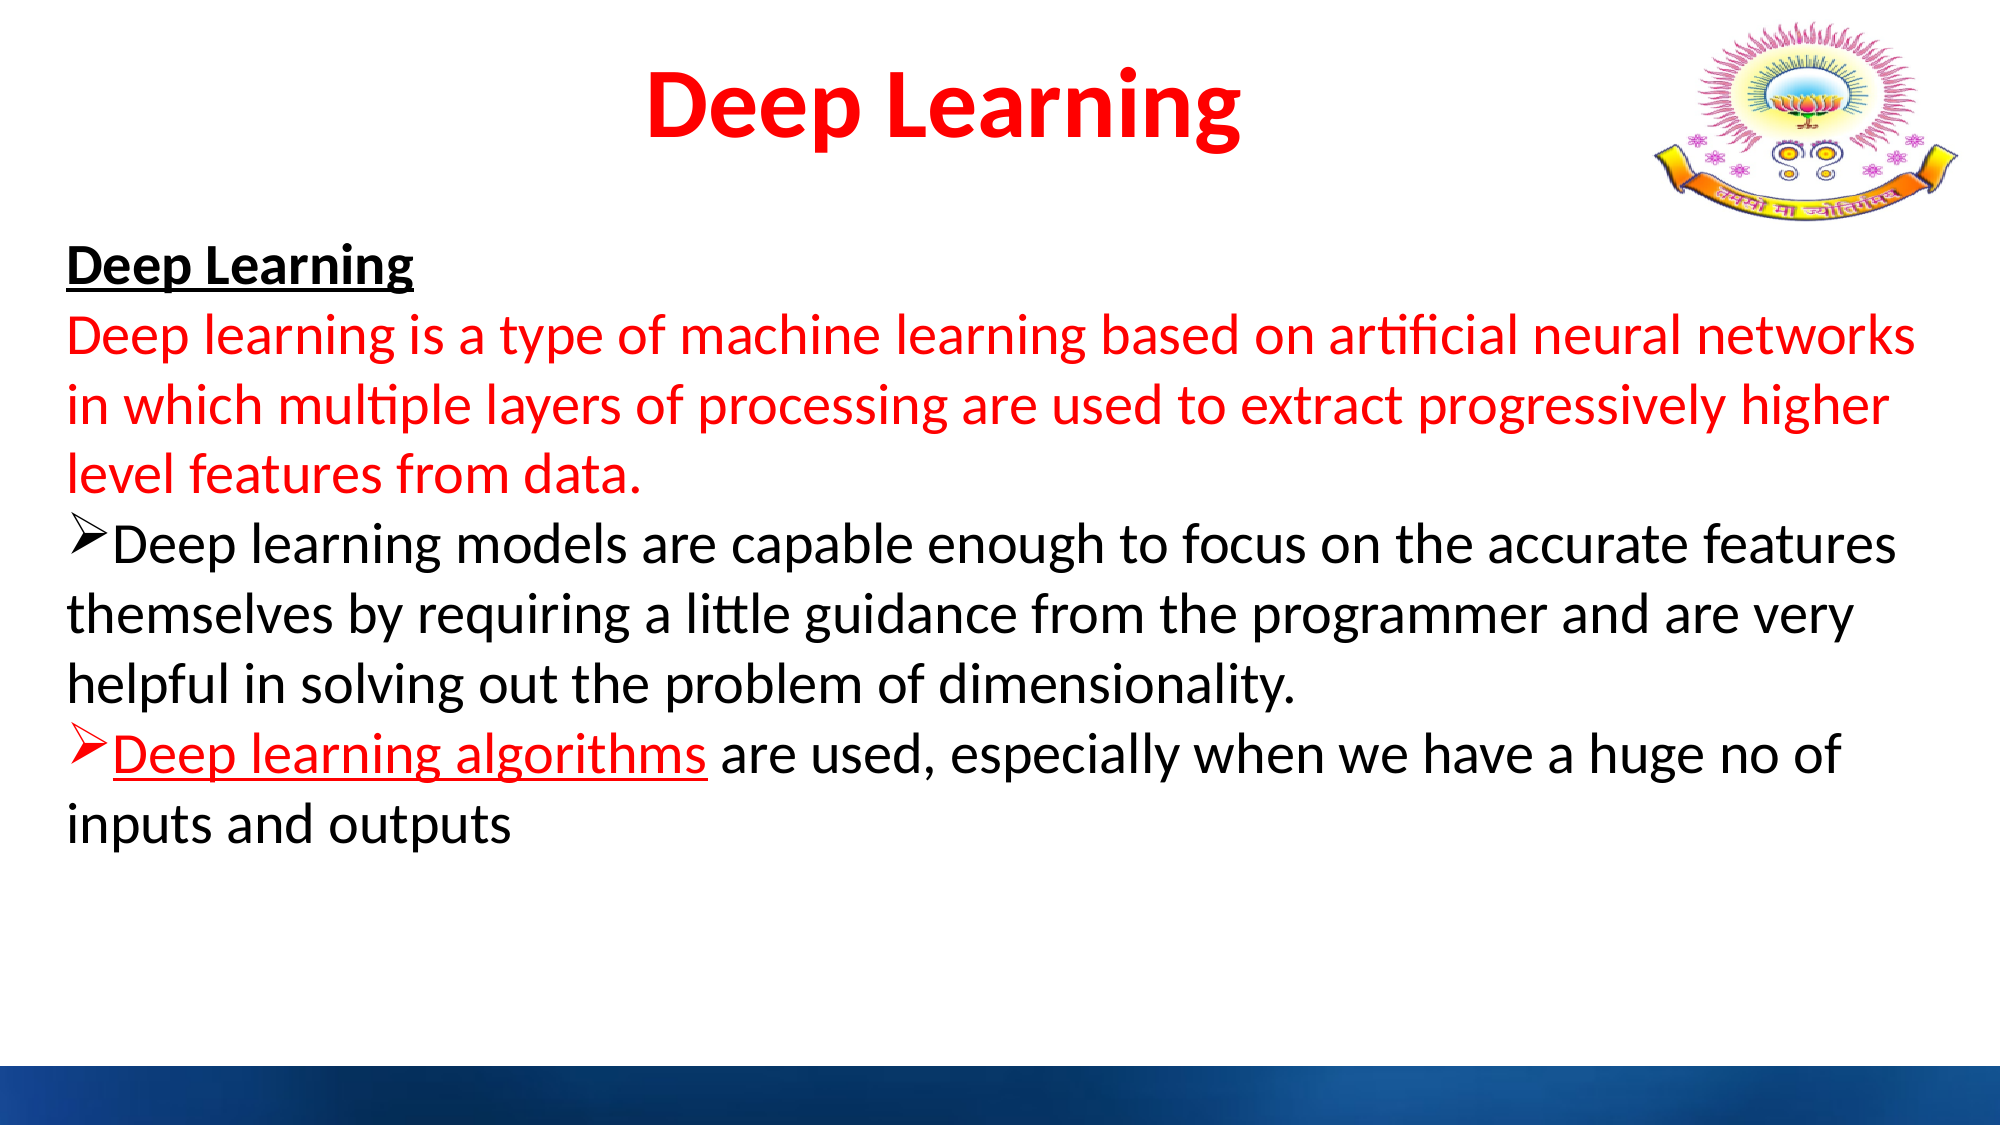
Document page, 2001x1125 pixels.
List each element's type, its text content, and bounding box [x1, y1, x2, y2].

text_box Deep Learning Deep learning is a type of machine learning based on artificial neural networks in which multiple layers of processing are used to extract progressively higher level features from data. Deep learning models are capable enough to focus on the accurate features themselves by requiring a little guidance from the programmer and are very helpful in solving out the problem of dimensionality. Deep learning algorithms are used, especially when we have a huge no of inputs and outputs [48, 216, 1957, 865]
picture [1644, 19, 1976, 226]
text_box Deep Learning [260, 29, 1628, 167]
picture [0, 1066, 2000, 1125]
